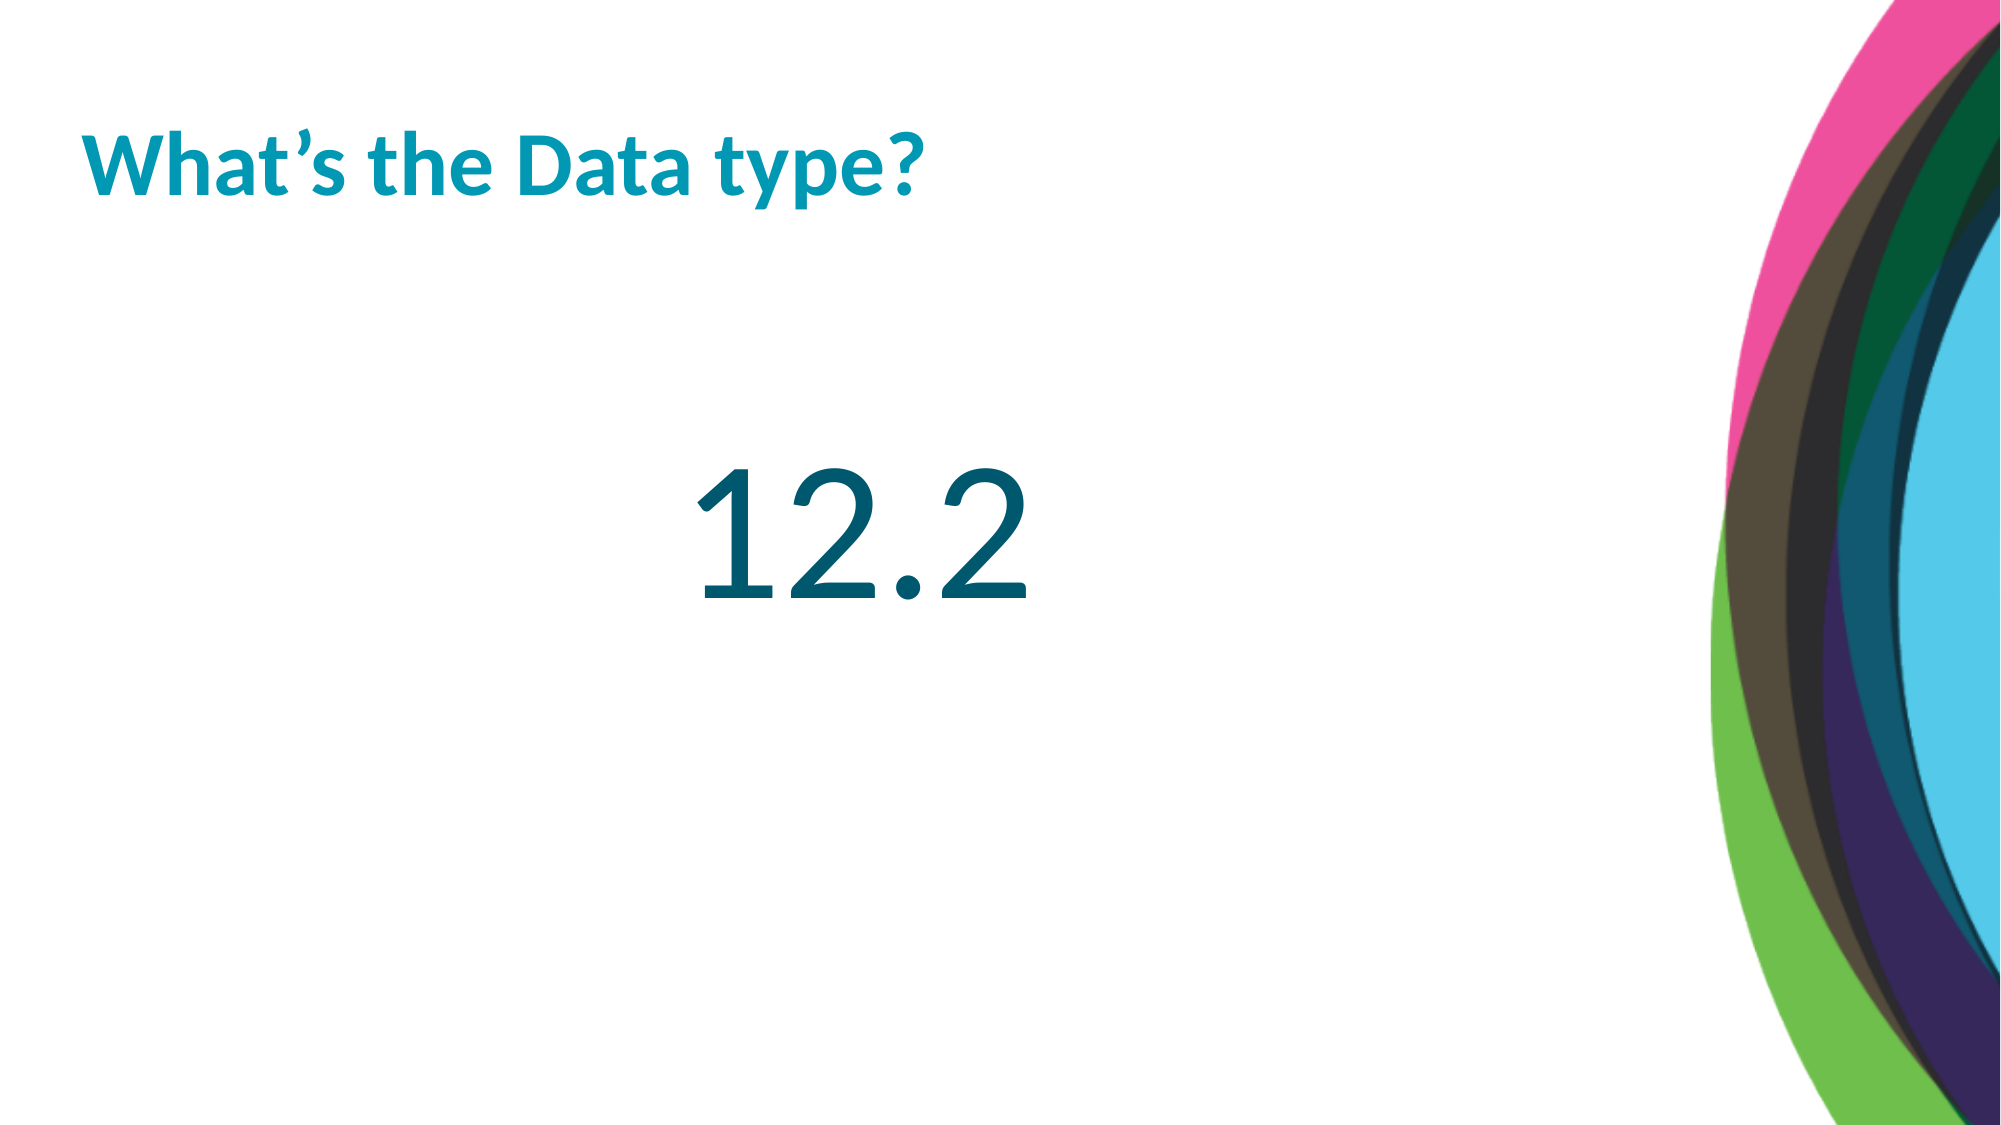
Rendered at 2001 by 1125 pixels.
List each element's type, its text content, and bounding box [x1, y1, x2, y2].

list What’s the Data type? [66, 121, 1650, 260]
list 12.2 [66, 446, 1650, 1065]
picture [1711, 0, 2001, 1125]
